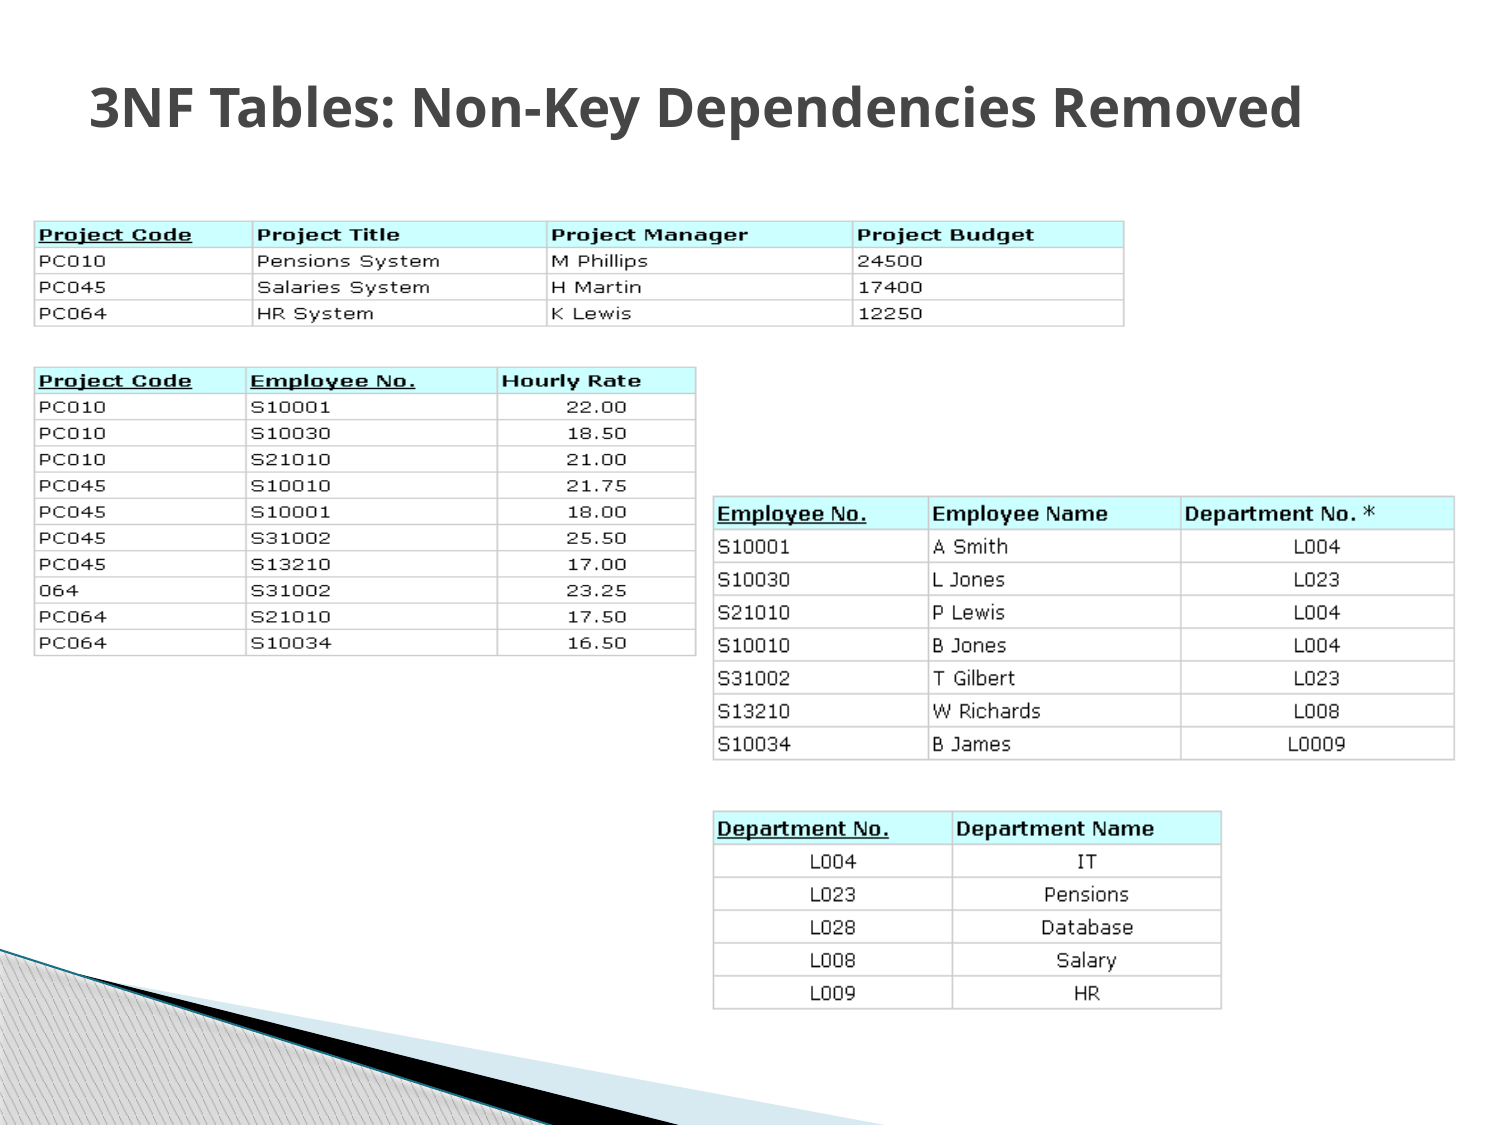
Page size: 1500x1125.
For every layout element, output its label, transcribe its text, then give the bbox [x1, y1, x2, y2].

title 3NF Tables: Non-Key Dependencies Removed [75, 45, 1425, 233]
picture [24, 212, 1500, 1049]
